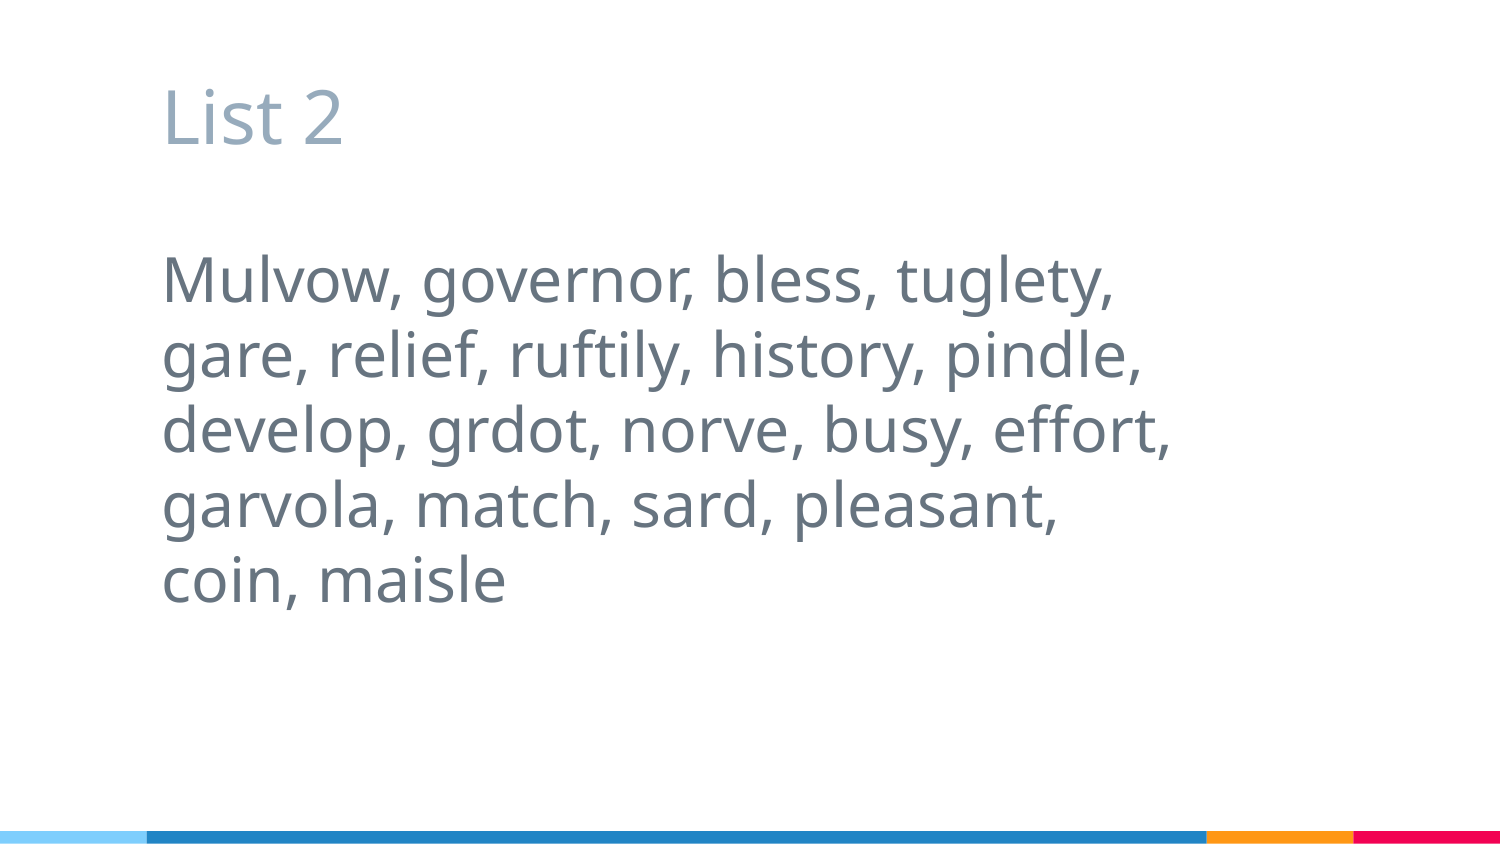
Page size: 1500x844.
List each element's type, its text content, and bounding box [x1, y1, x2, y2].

title List 2 [146, 33, 1207, 175]
list Mulvow, governor, bless, tuglety, gare, relief, ruftily, history, pindle, develop, grdot, norve, busy, effort, garvola, match, sard, pleasant, coin, maisle [146, 225, 1207, 809]
